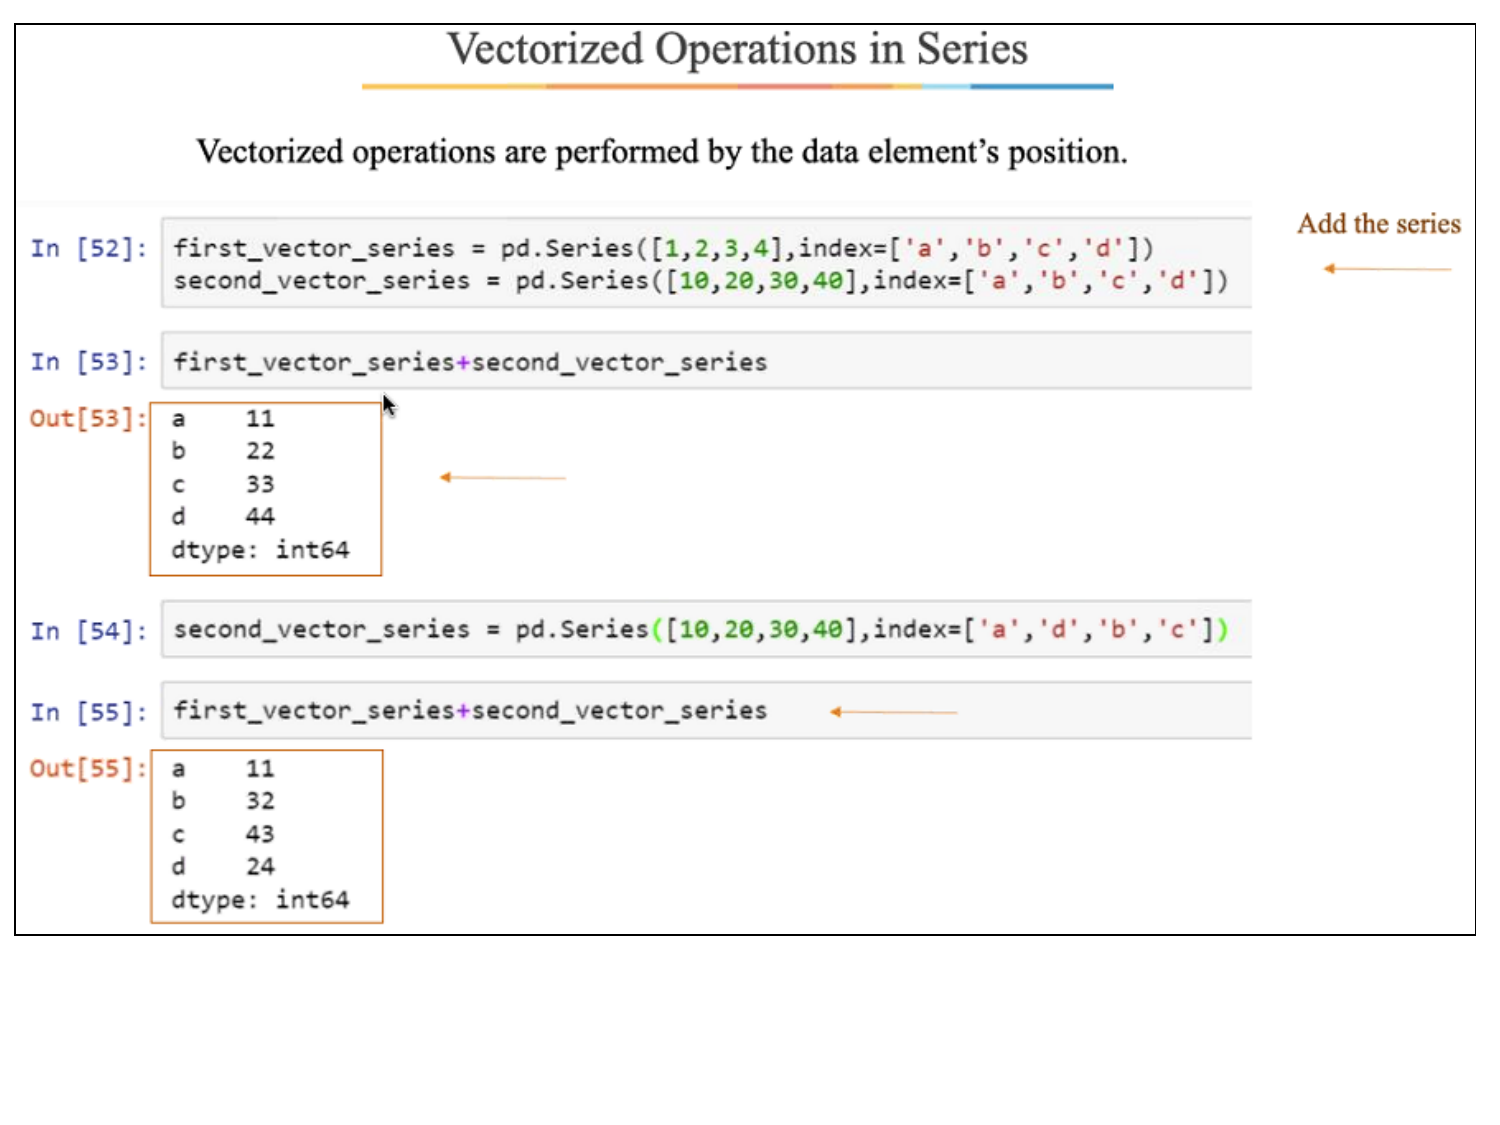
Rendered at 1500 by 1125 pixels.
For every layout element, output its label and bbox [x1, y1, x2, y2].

picture [15, 24, 1476, 935]
